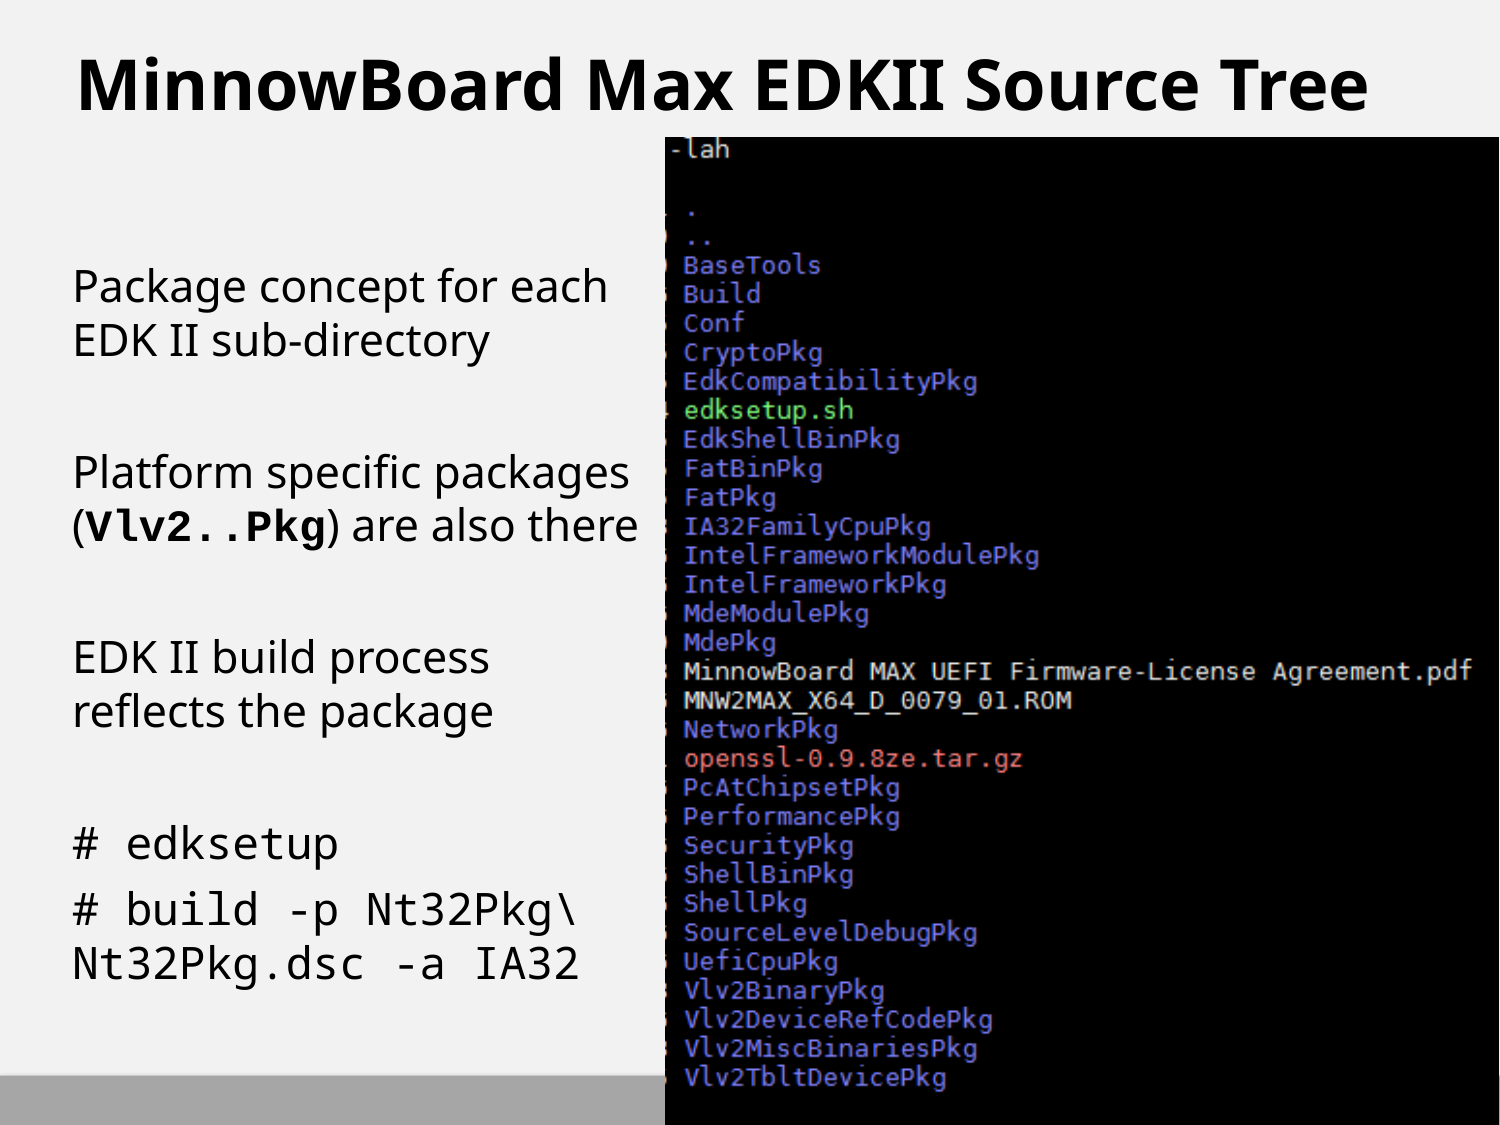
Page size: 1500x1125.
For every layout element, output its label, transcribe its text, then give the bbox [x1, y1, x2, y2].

title MinnowBoard Max EDKII Source Tree [75, 40, 1425, 203]
picture [665, 137, 1499, 1125]
list Package concept for each EDK II sub-directory Platform specific packages (Vlv2..Pkg) are also there EDK II build process reflects the package # edksetup # build -p Nt32Pkg\Nt32Pkg.dsc -a IA32 [71, 257, 650, 1000]
